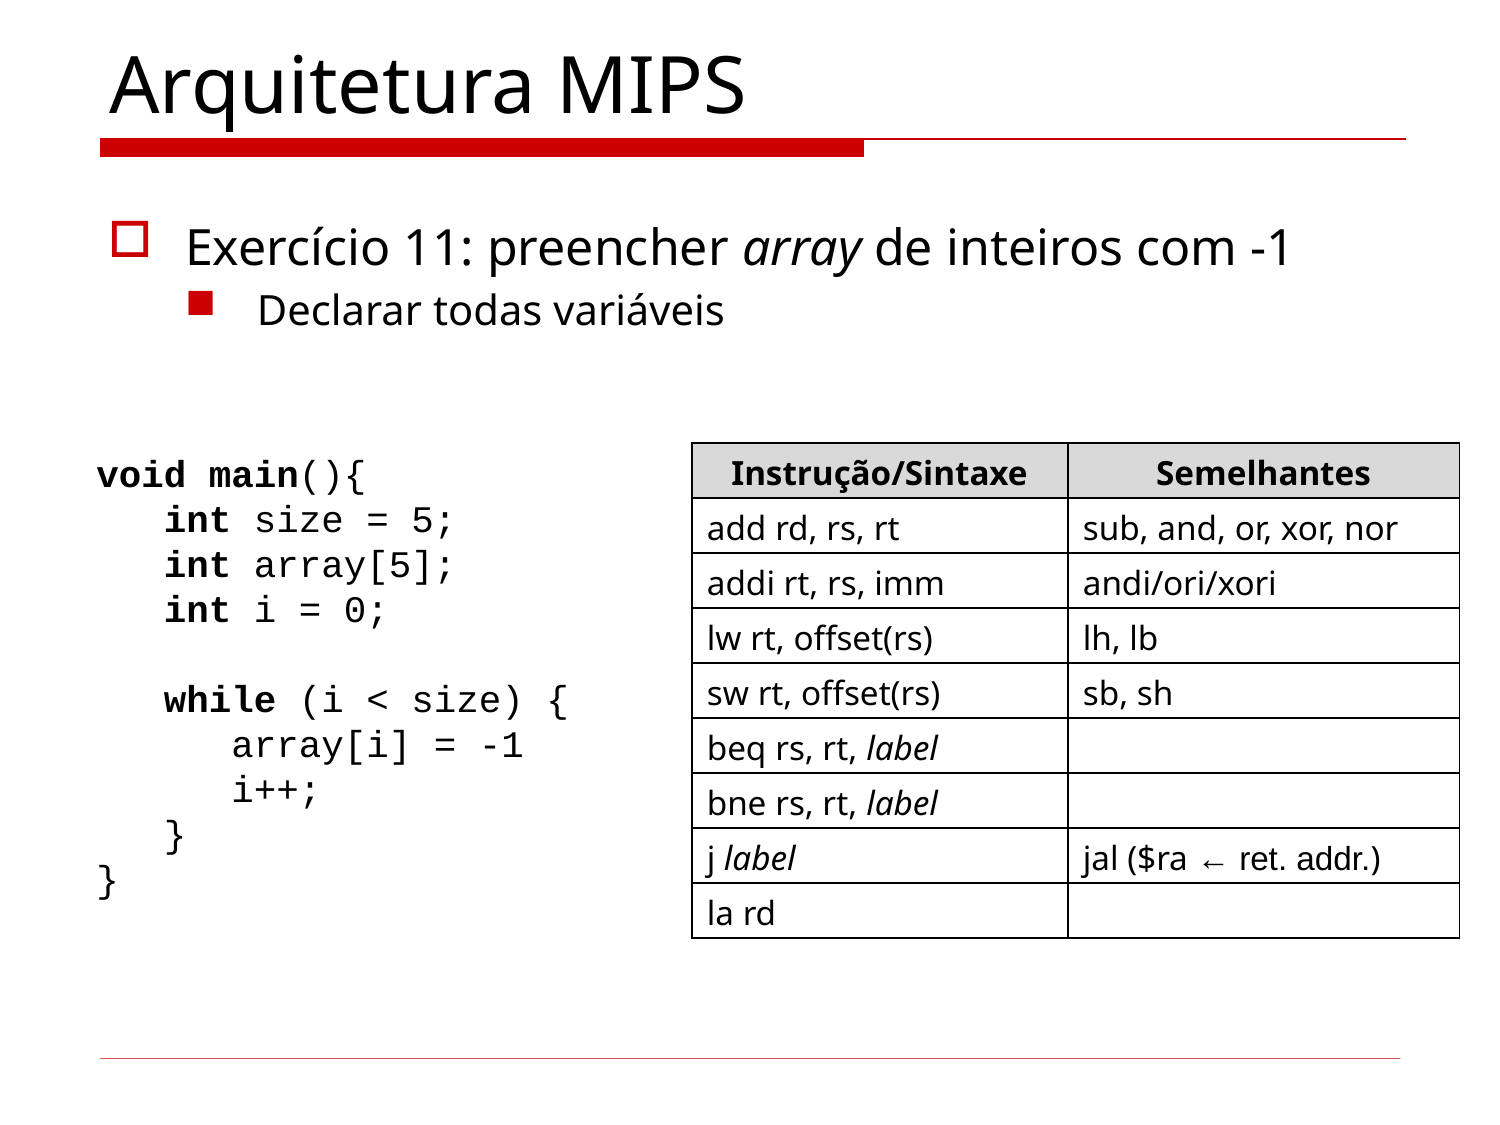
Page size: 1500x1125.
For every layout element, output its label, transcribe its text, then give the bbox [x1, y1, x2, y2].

table_cell sw rt, offset(rs) [693, 664, 1067, 717]
table_cell lh, lb [1069, 609, 1459, 662]
list Exercício 11: preencher array de inteiros com -1 Declarar todas variáveis [92, 207, 1500, 397]
table_header Semelhantes [1069, 444, 1459, 497]
table_cell beq rs, rt, label [693, 719, 1067, 772]
table_cell lw rt, offset(rs) [693, 609, 1067, 662]
table_cell j label [693, 829, 1067, 882]
table_cell [1069, 719, 1459, 772]
text_box void main(){ int size = 5; int array[5]; int i = 0; while (i < size) { array[i] = -1 i++; } } [81, 442, 636, 908]
table_cell sb, sh [1069, 664, 1459, 717]
table_cell jal ($ra ← ret. addr.) [1069, 829, 1459, 882]
table_cell add rd, rs, rt [693, 499, 1067, 552]
table_header Instrução/Sintaxe [693, 444, 1067, 497]
table_cell andi/ori/xori [1069, 554, 1459, 607]
table_cell addi rt, rs, imm [693, 554, 1067, 607]
table_cell la rd [693, 884, 1067, 937]
table_cell bne rs, rt, label [693, 774, 1067, 827]
table_cell [1069, 774, 1459, 827]
table_cell sub, and, or, xor, nor [1069, 499, 1459, 552]
table_cell [1069, 884, 1459, 937]
title Arquitetura MIPS [93, 49, 1407, 138]
